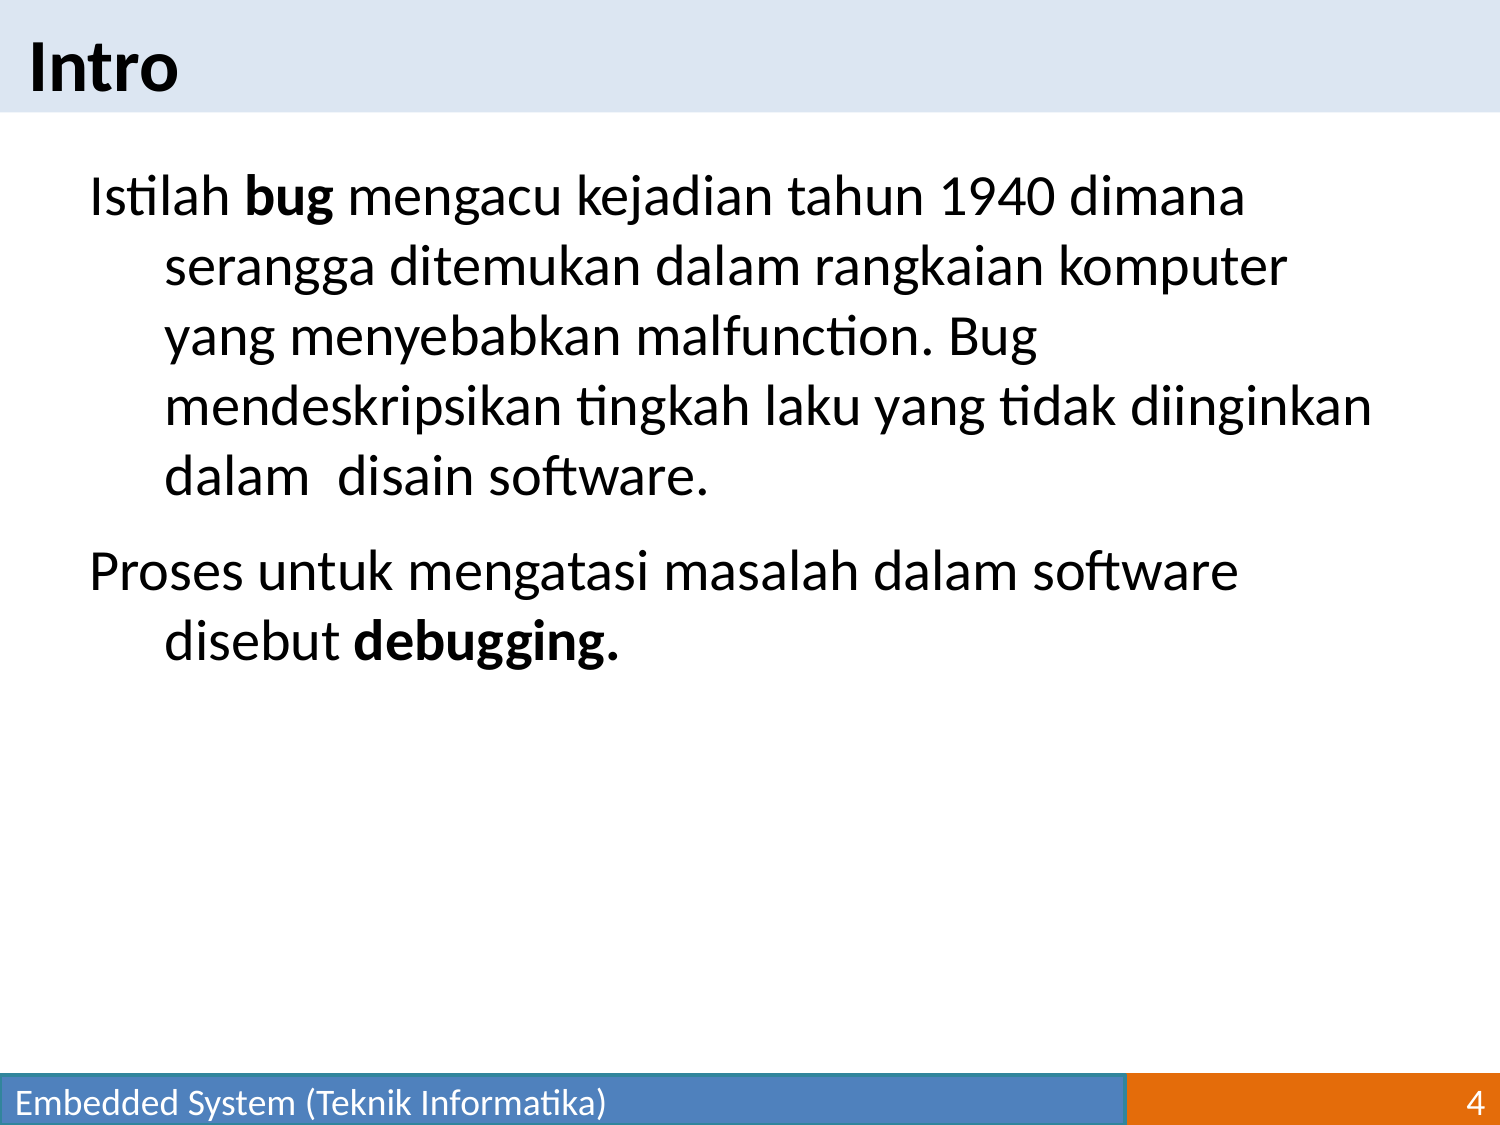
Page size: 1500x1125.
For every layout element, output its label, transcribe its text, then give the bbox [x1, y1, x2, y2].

text_box [0, 0, 1500, 115]
text_box 4 [1127, 1073, 1500, 1125]
text_box Intro [13, 9, 195, 114]
text_box Embedded System (Teknik Informatika) [0, 1073, 1127, 1125]
text_box Istilah bug mengacu kejadian tahun 1940 dimana serangga ditemukan dalam rangkaian komputer yang menyebabkan malfunction. Bug mendeskripsikan tingkah laku yang tidak diinginkan dalam disain software. Proses untuk mengatasi masalah dalam software disebut debugging. [74, 149, 1425, 680]
